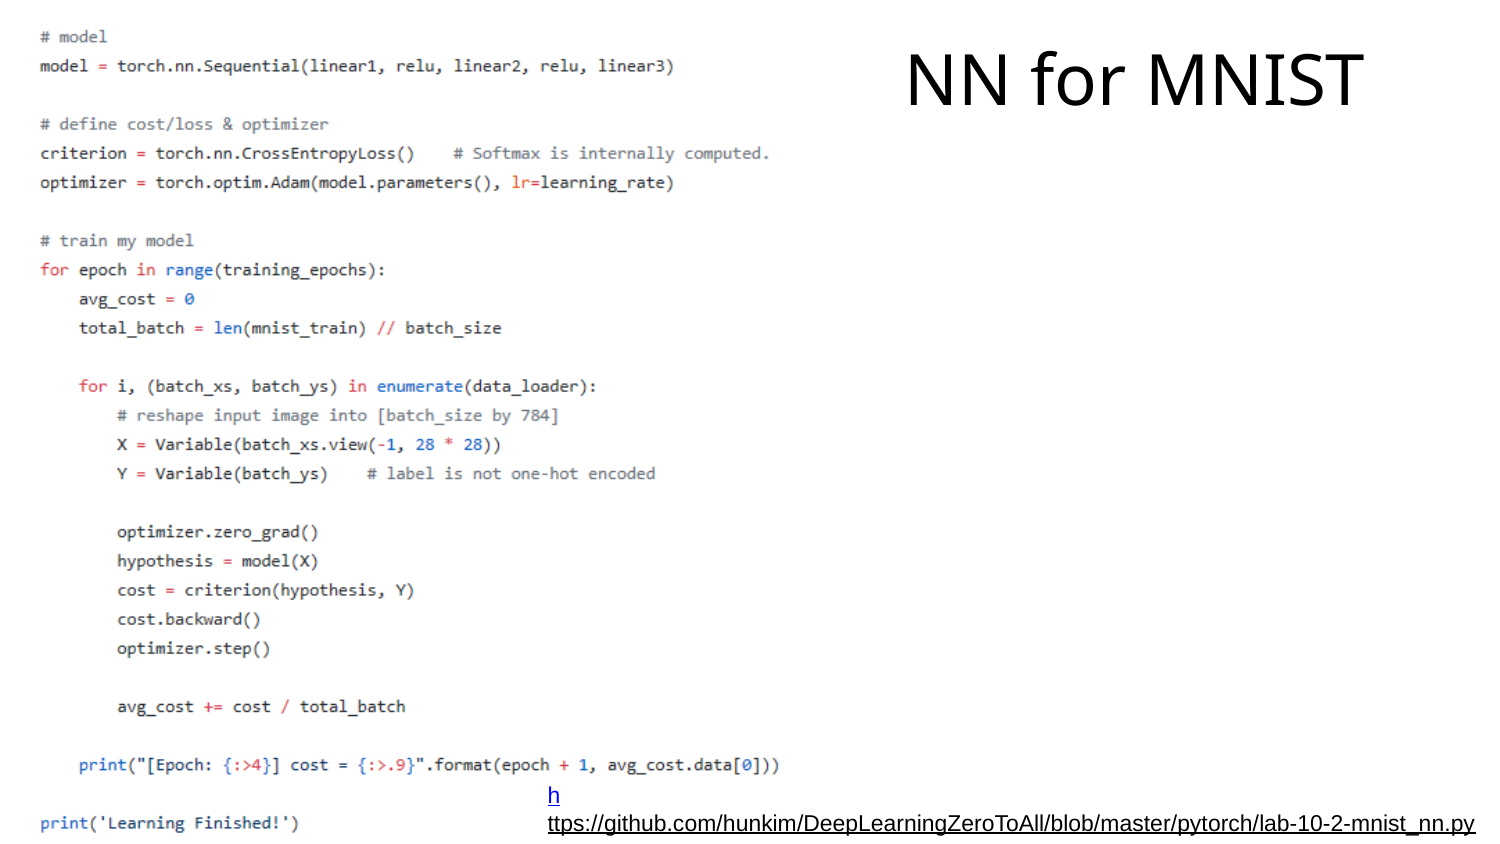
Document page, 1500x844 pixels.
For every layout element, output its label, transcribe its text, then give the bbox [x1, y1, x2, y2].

text_box NN for MNIST [872, 27, 1398, 127]
text_box https://github.com/hunkim/DeepLearningZeroToAll/blob/master/pytorch/lab-10-2-mnist_nn.py [798, 799, 1500, 844]
picture [31, 18, 792, 844]
